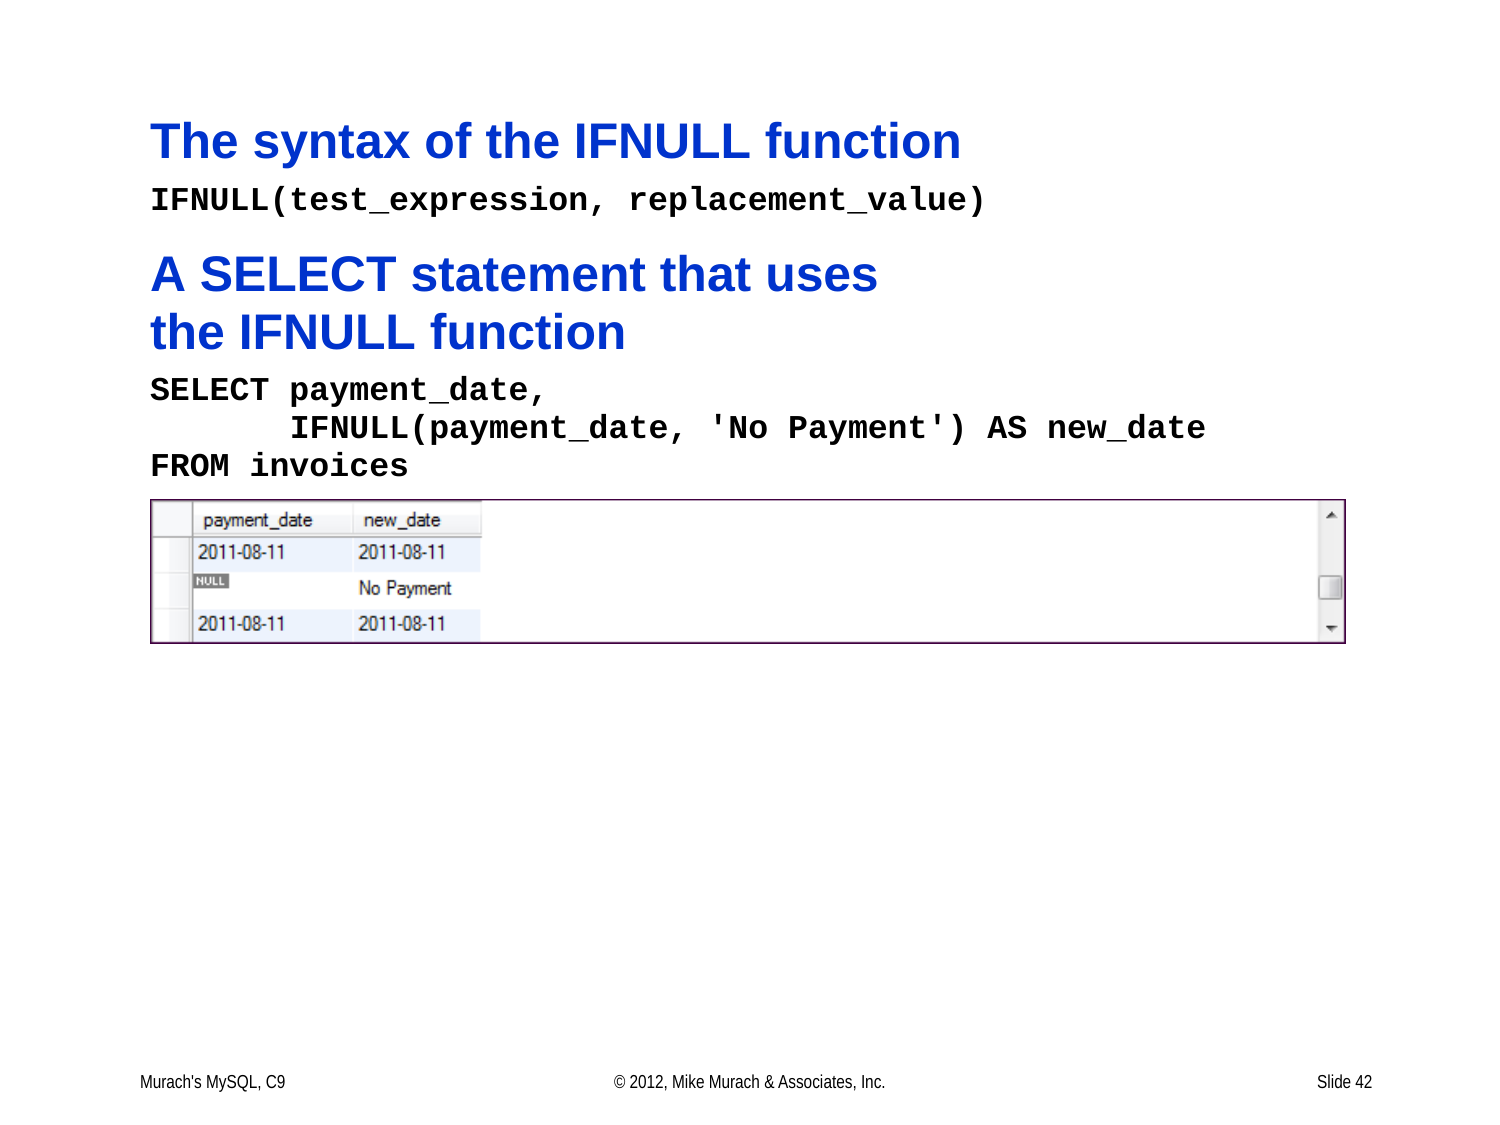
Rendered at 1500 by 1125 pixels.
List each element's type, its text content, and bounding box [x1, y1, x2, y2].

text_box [149, 112, 1358, 564]
picture [150, 499, 1347, 644]
footer © 2012, Mike Murach & Associates, Inc. [474, 1024, 1026, 1101]
slide_number Murach's MySQL, C9 [124, 1024, 451, 1101]
slide_number Slide 42 [1074, 1024, 1388, 1101]
